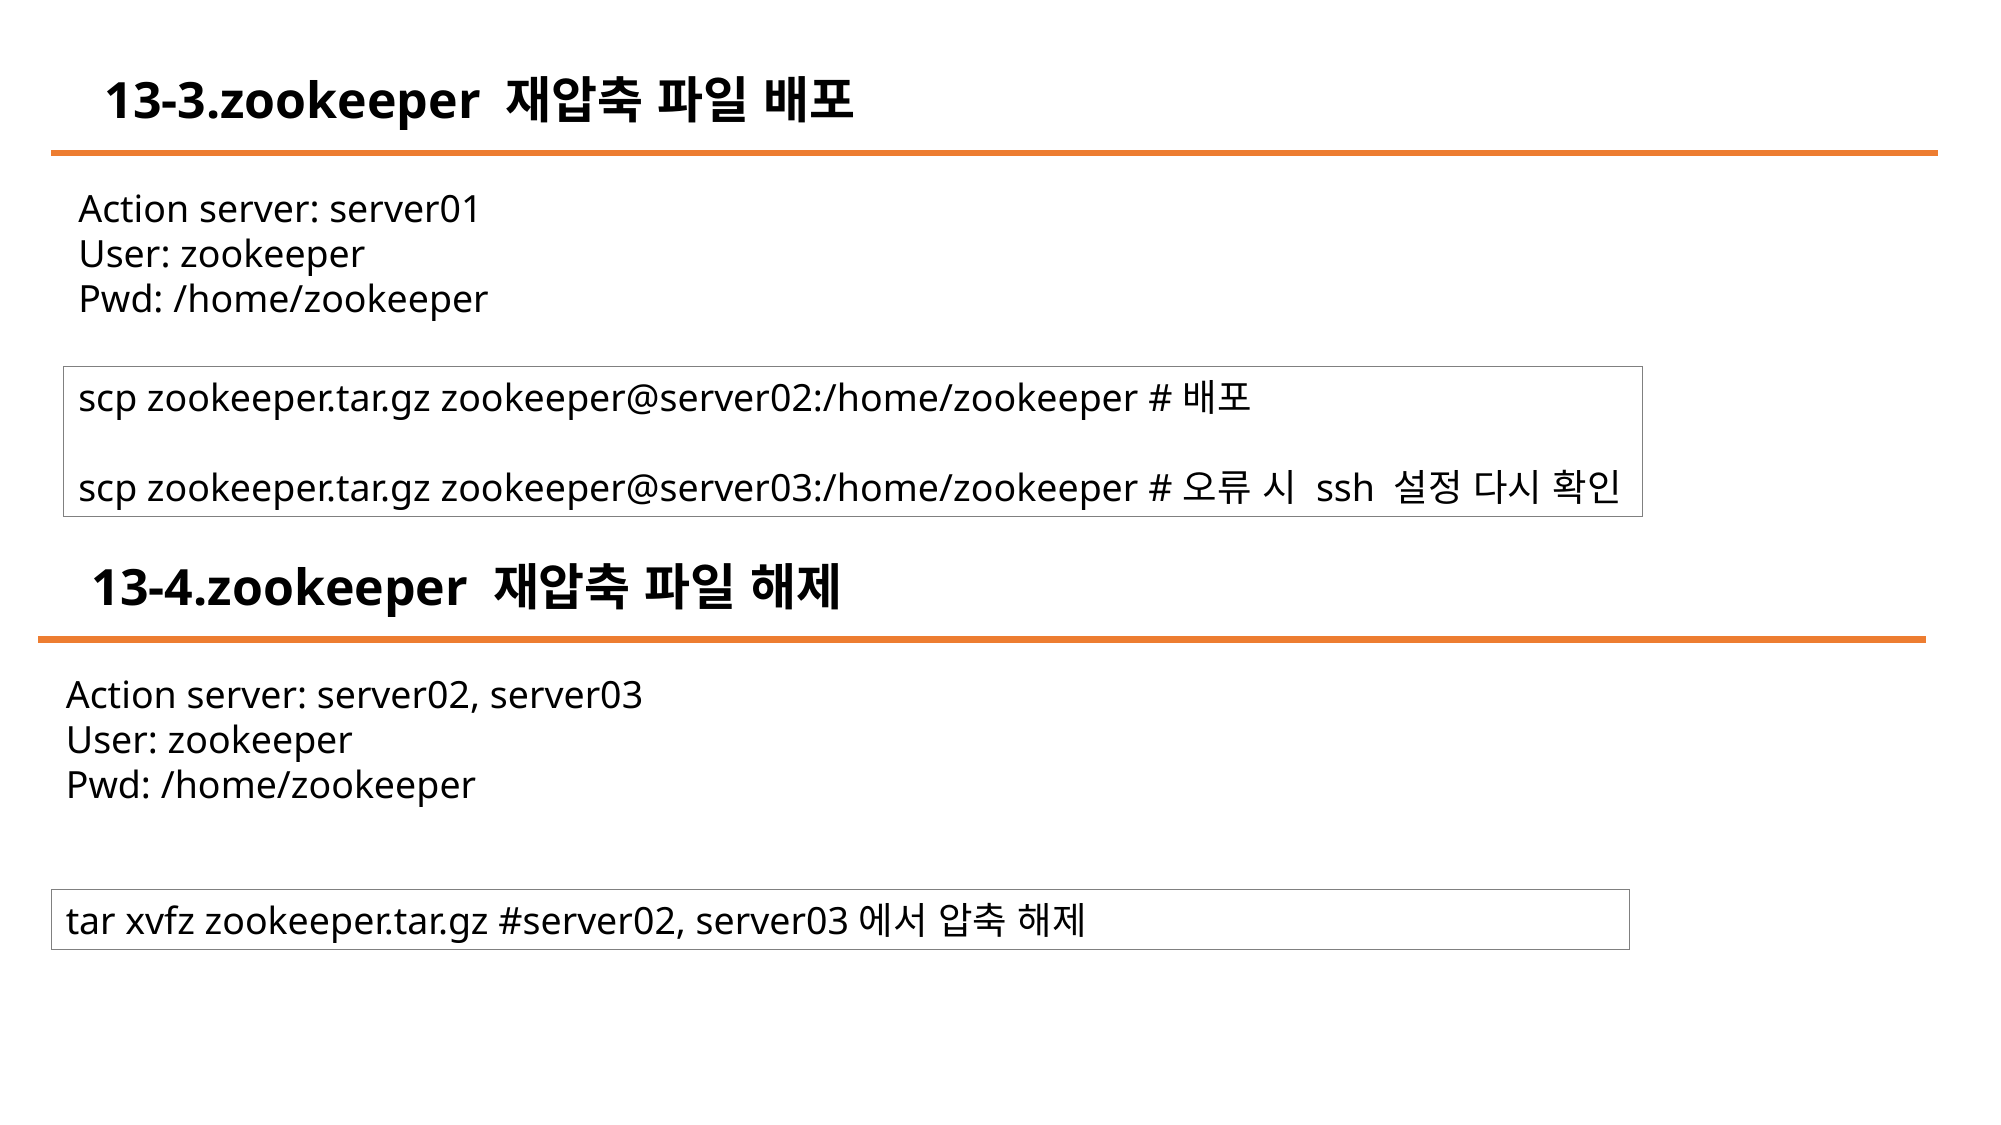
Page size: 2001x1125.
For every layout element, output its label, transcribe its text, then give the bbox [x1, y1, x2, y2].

text_box Action server: server02, server03 User: zookeeper Pwd: /home/zookeeper [51, 664, 1926, 814]
text_box Action server: server01 User: zookeeper Pwd: /home/zookeeper [63, 177, 1939, 328]
text_box 13-4.zookeeper 재압축 파일 해제 [76, 539, 1802, 636]
text_box 13-3.zookeeper 재압축 파일 배포 [89, 52, 1815, 150]
text_box tar xvfz zookeeper.tar.gz #server02, server03에서 압축 해제 [51, 889, 1630, 950]
text_box scp zookeeper.tar.gz zookeeper@server02:/home/zookeeper #배포 scp zookeeper.tar.gz zookeeper@server03:/home/zookeeper #오류 시 ssh 설정 다시 확인 [63, 366, 1643, 517]
